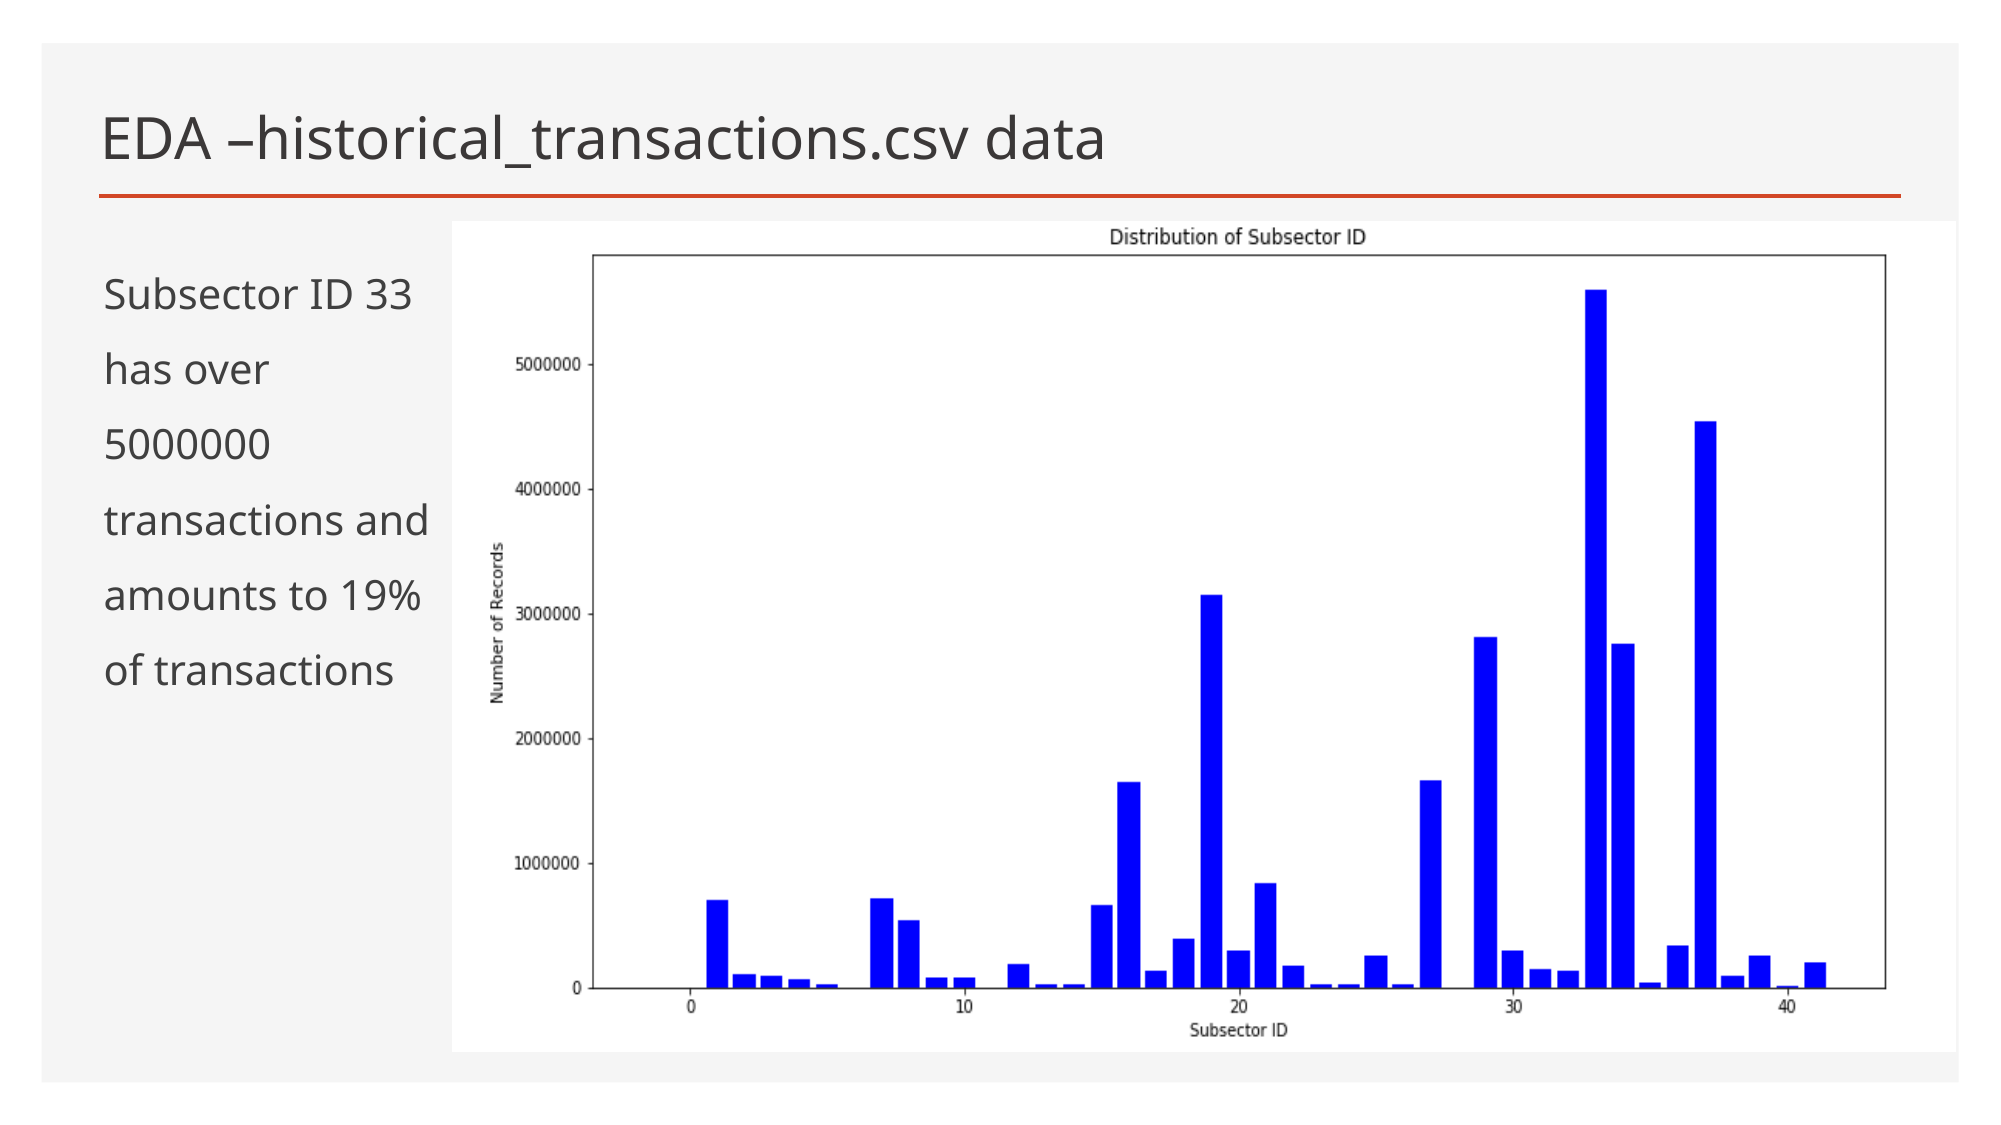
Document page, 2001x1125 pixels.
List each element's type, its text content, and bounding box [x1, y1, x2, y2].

list Subsector ID 33 has over 5000000 transactions and amounts to 19% of transactions [88, 235, 452, 888]
picture [452, 221, 1956, 1052]
title EDA –historical_transactions.csv data [85, 73, 1214, 179]
